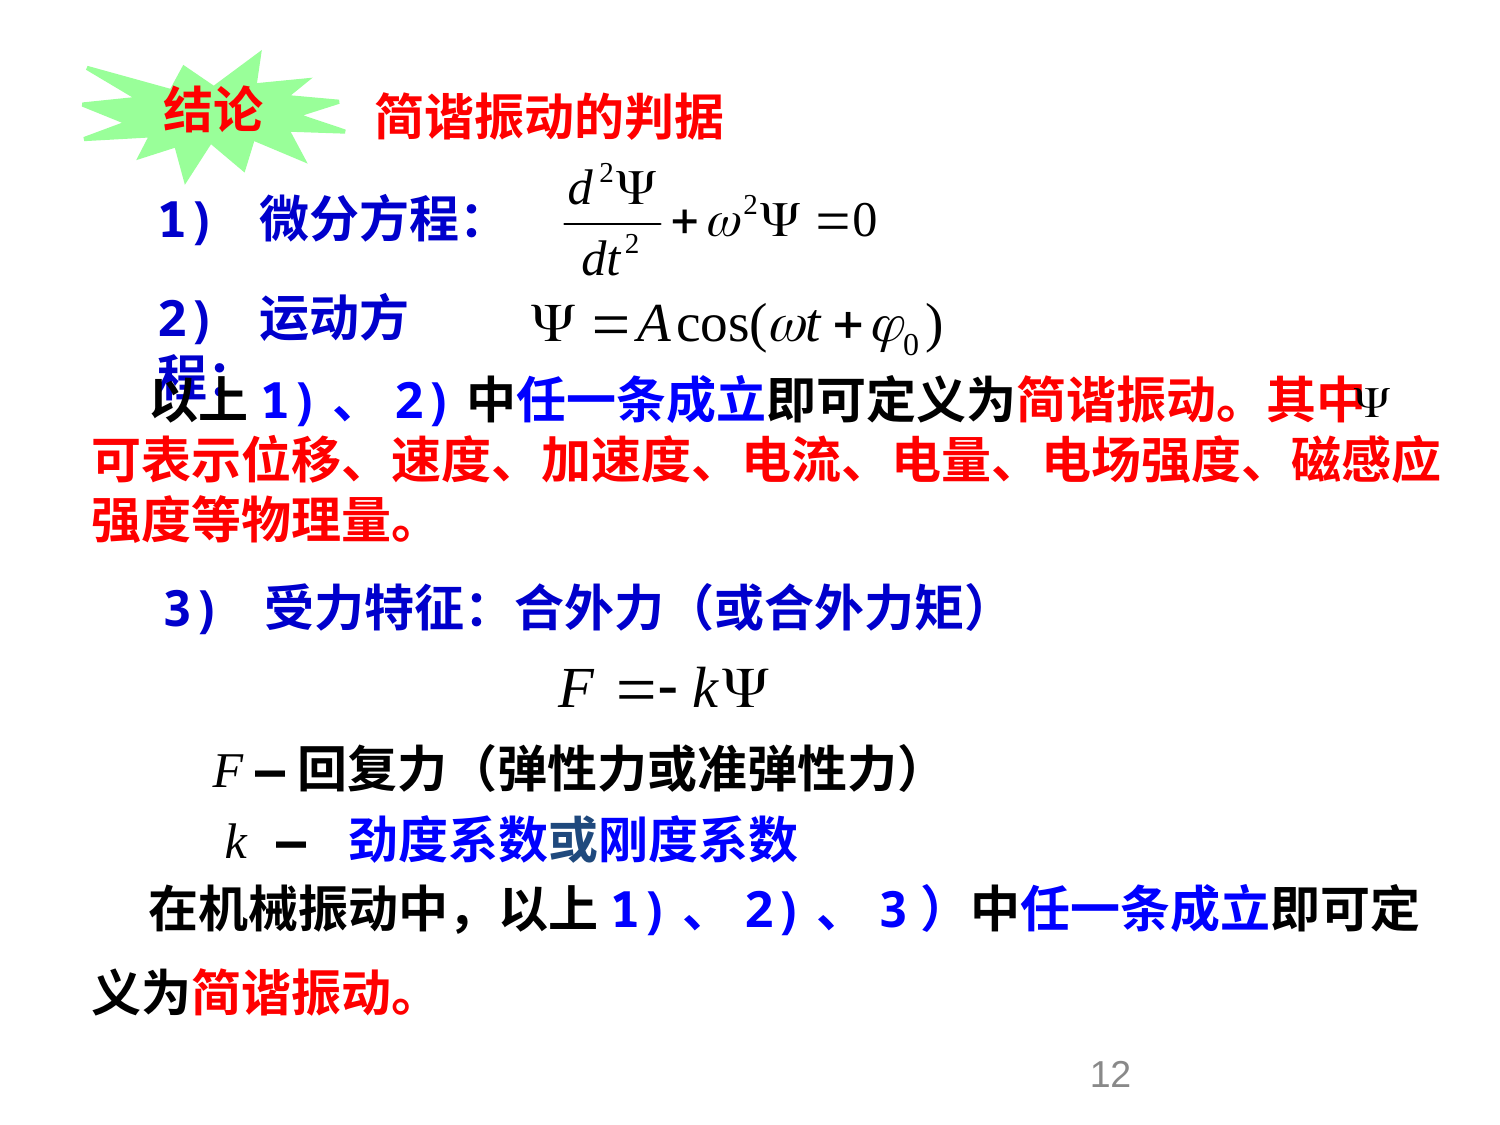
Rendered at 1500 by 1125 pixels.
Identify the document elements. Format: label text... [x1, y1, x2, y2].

text_box k — 劲度系数或刚度系数 [209, 805, 942, 846]
text_box 2) 运动方程： [142, 278, 509, 360]
text_box 简谐振动的判据 [351, 78, 937, 153]
text_box [1074, 1042, 1425, 1103]
picture [522, 148, 951, 361]
text_box 1) 微分方程： [142, 179, 525, 255]
text_box F —回复力（弹性力或准弹性力） [197, 729, 1030, 805]
text_box 3) 受力特征：合外力（或合外力矩） [147, 568, 1096, 644]
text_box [76, 361, 1459, 559]
text_box 在机械振动中，以上1)、2)、3）中任一条成立即可定义为简谐振动。 [76, 846, 1459, 1029]
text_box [82, 54, 346, 180]
picture [547, 654, 782, 723]
